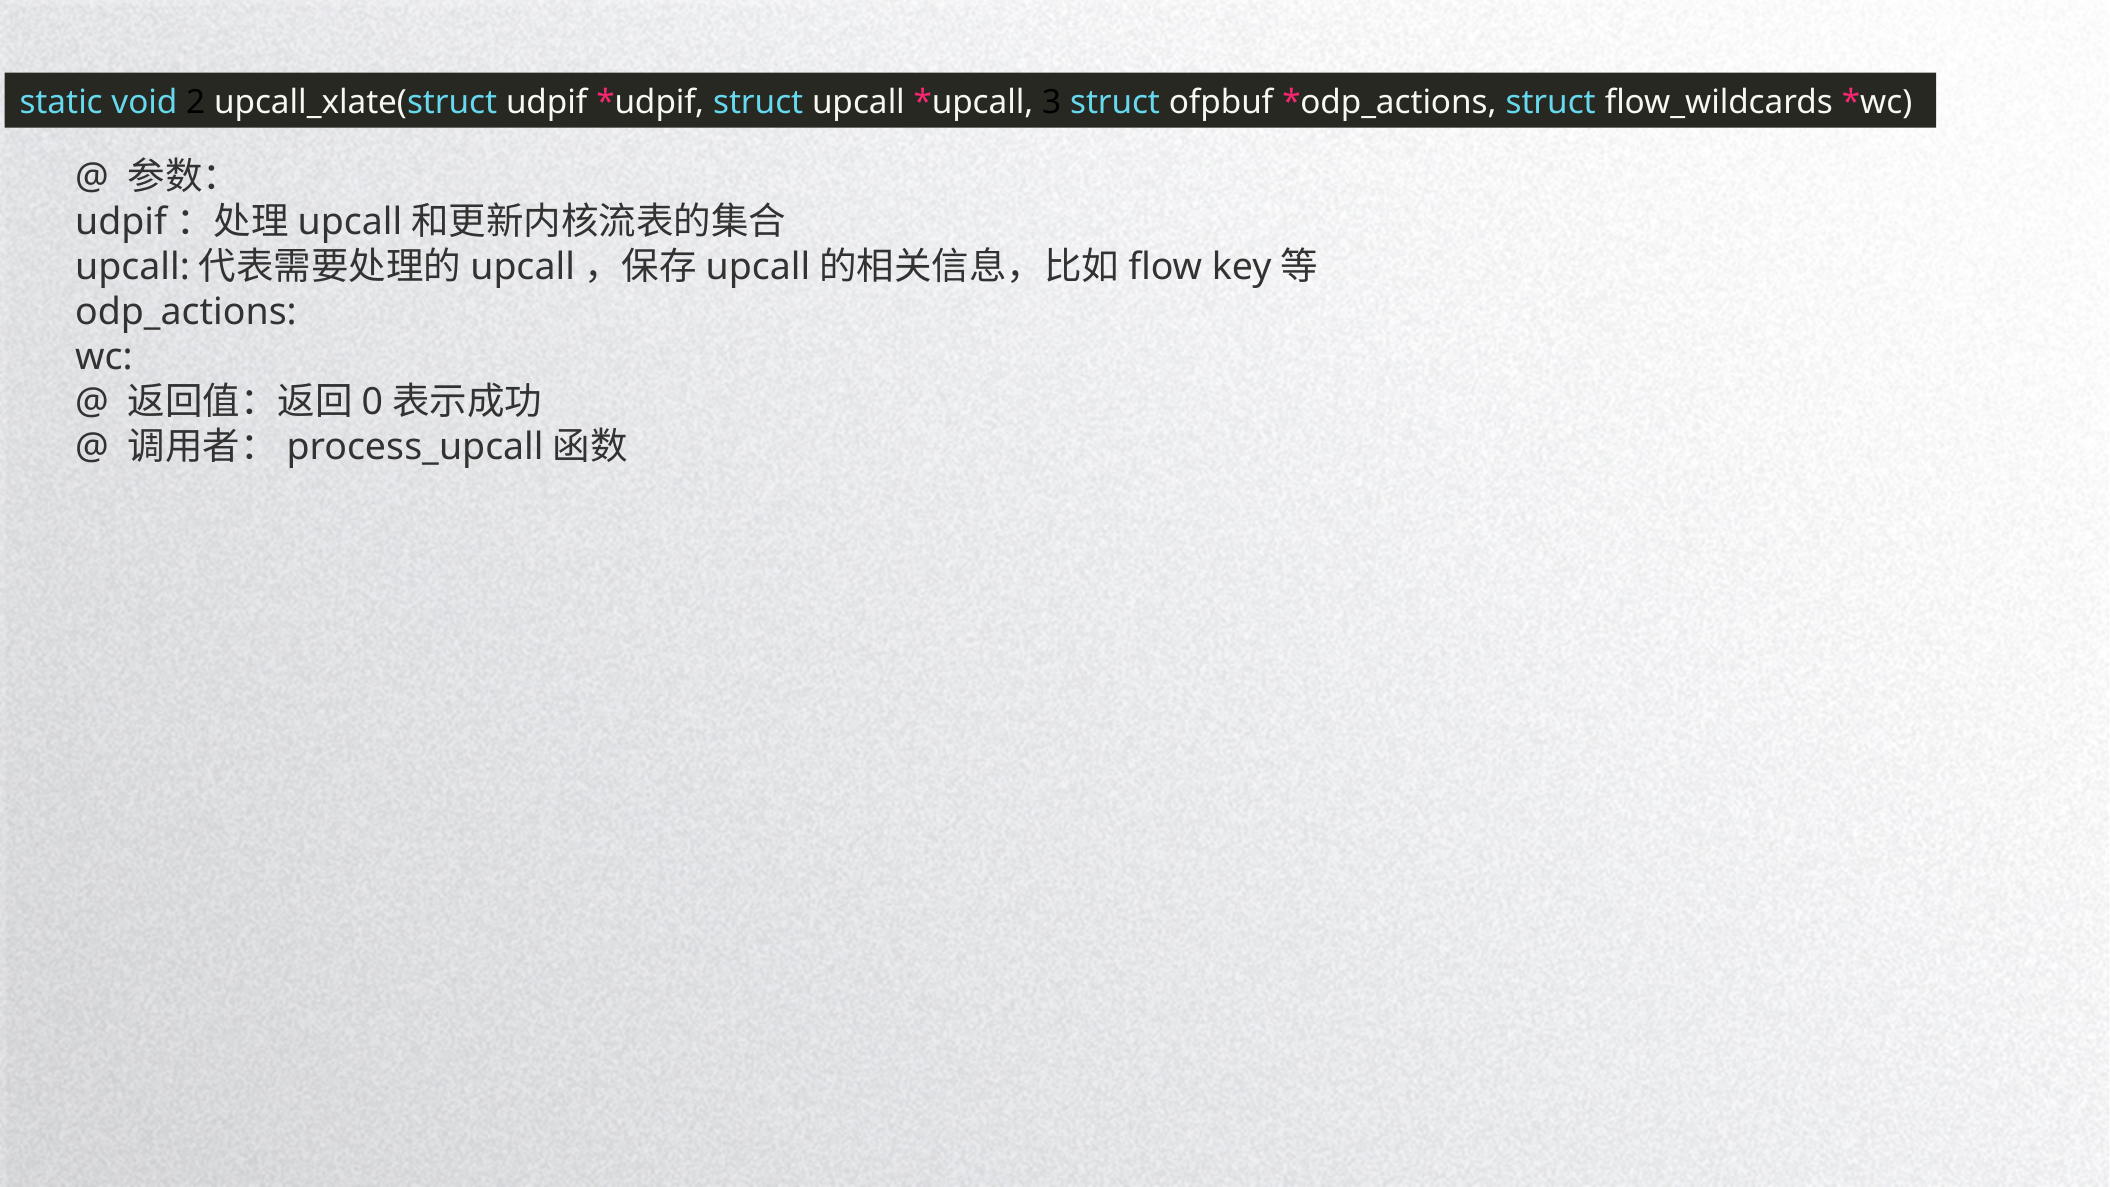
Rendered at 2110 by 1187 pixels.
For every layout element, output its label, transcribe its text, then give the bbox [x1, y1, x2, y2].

text_box static void 2 upcall_xlate(struct udpif *udpif, struct upcall *upcall, 3 struct ofpbuf *odp_actions, struct flow_wildcards *wc) [4, 72, 1937, 128]
picture [0, 0, 2110, 1187]
text_box @ 参数： udpif：处理upcall和更新内核流表的集合 upcall:代表需要处理的upcall，保存upcall的相关信息，比如flow key等 odp_actions: wc: @ 返回值：返回0表示成功 @ 调用者：process_upcall函数 [60, 100, 1963, 520]
